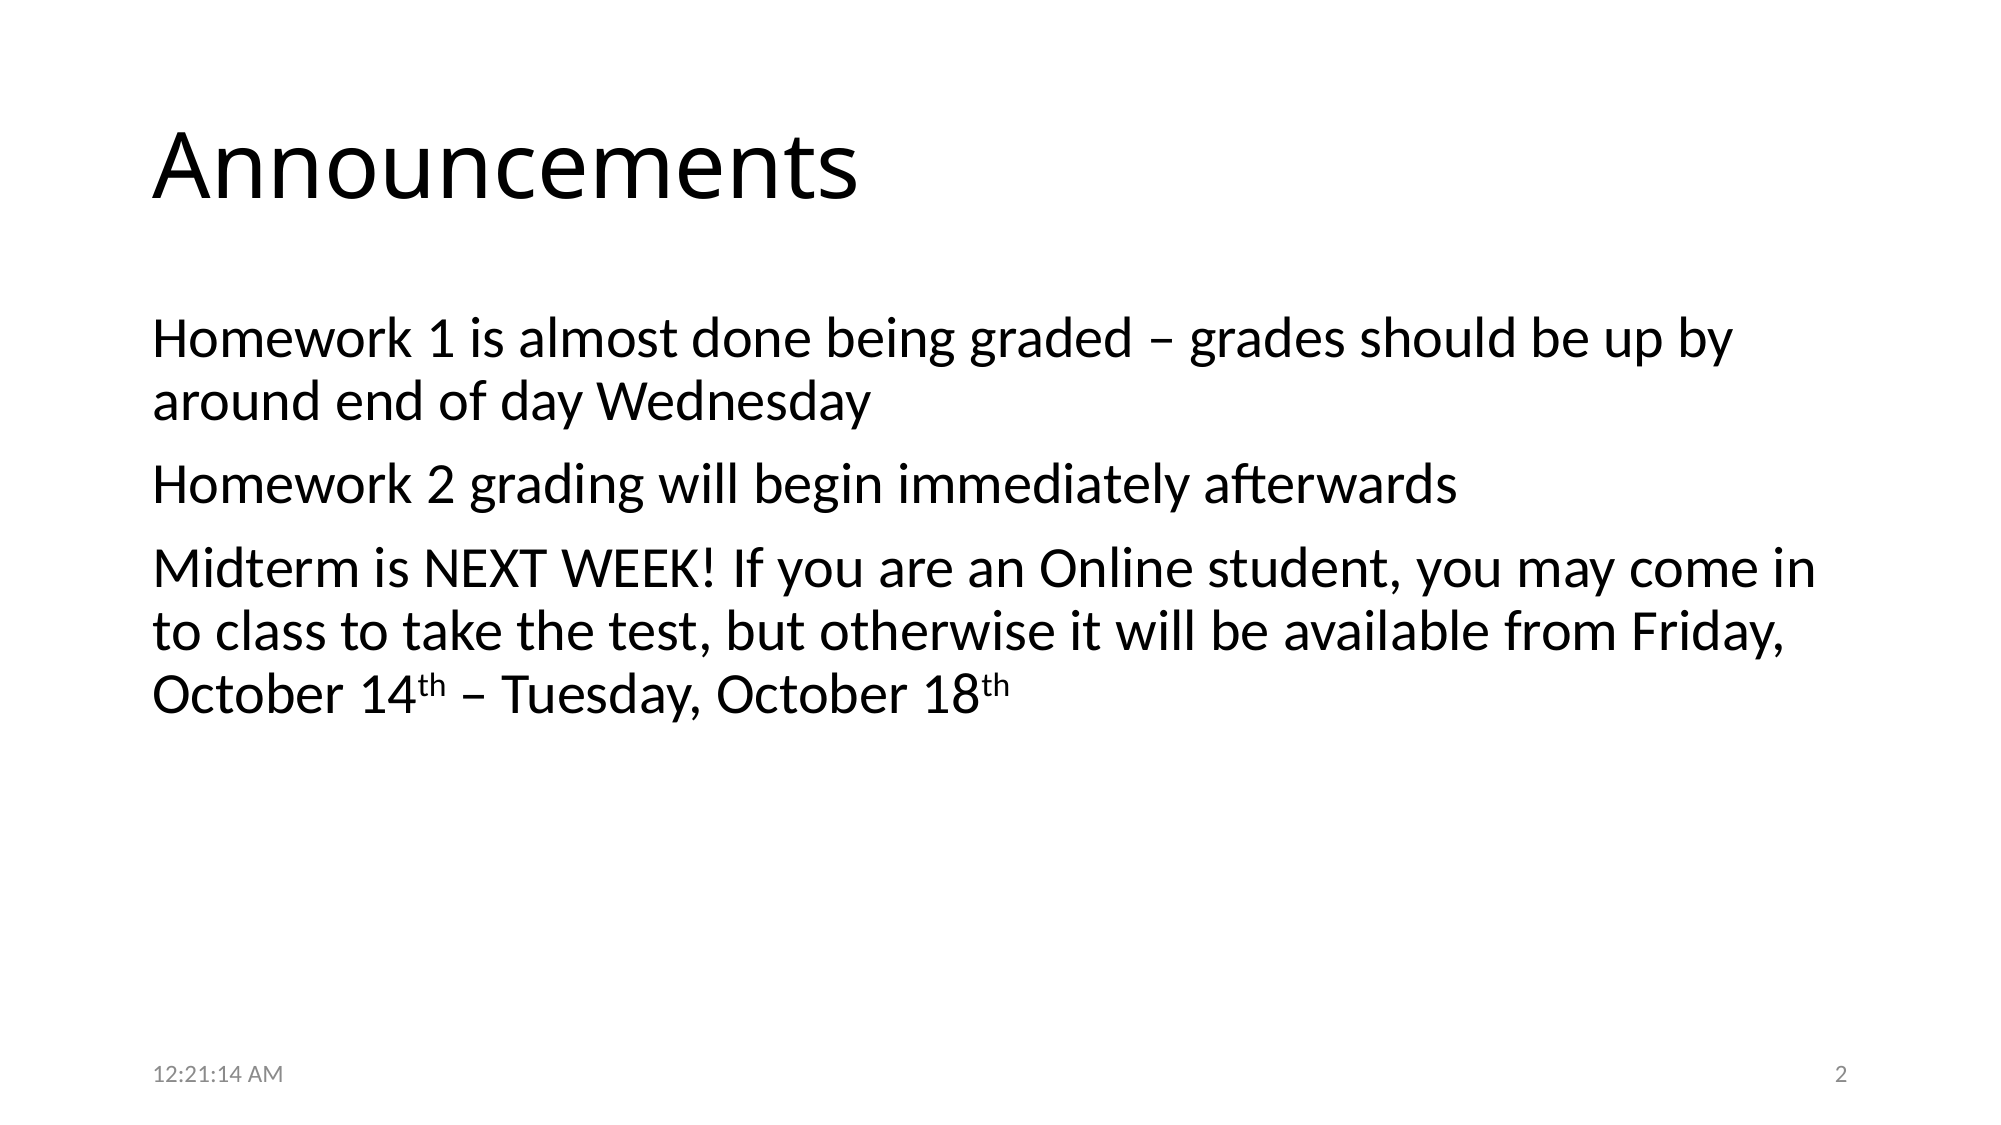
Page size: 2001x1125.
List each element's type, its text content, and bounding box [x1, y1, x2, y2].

slide_number 2 [1412, 1042, 1863, 1103]
title Announcements [137, 59, 1863, 278]
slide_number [137, 1042, 588, 1103]
list Homework 1 is almost done being graded – grades should be up by around end of day Wednesday Homework 2 grading will begin immediately afterwards Midterm is NEXT WEEK! If you are an Online student, you may come in to class to take the test, but otherwise it will be available from Friday, October 14th – Tuesday, October 18th [137, 299, 1863, 1014]
